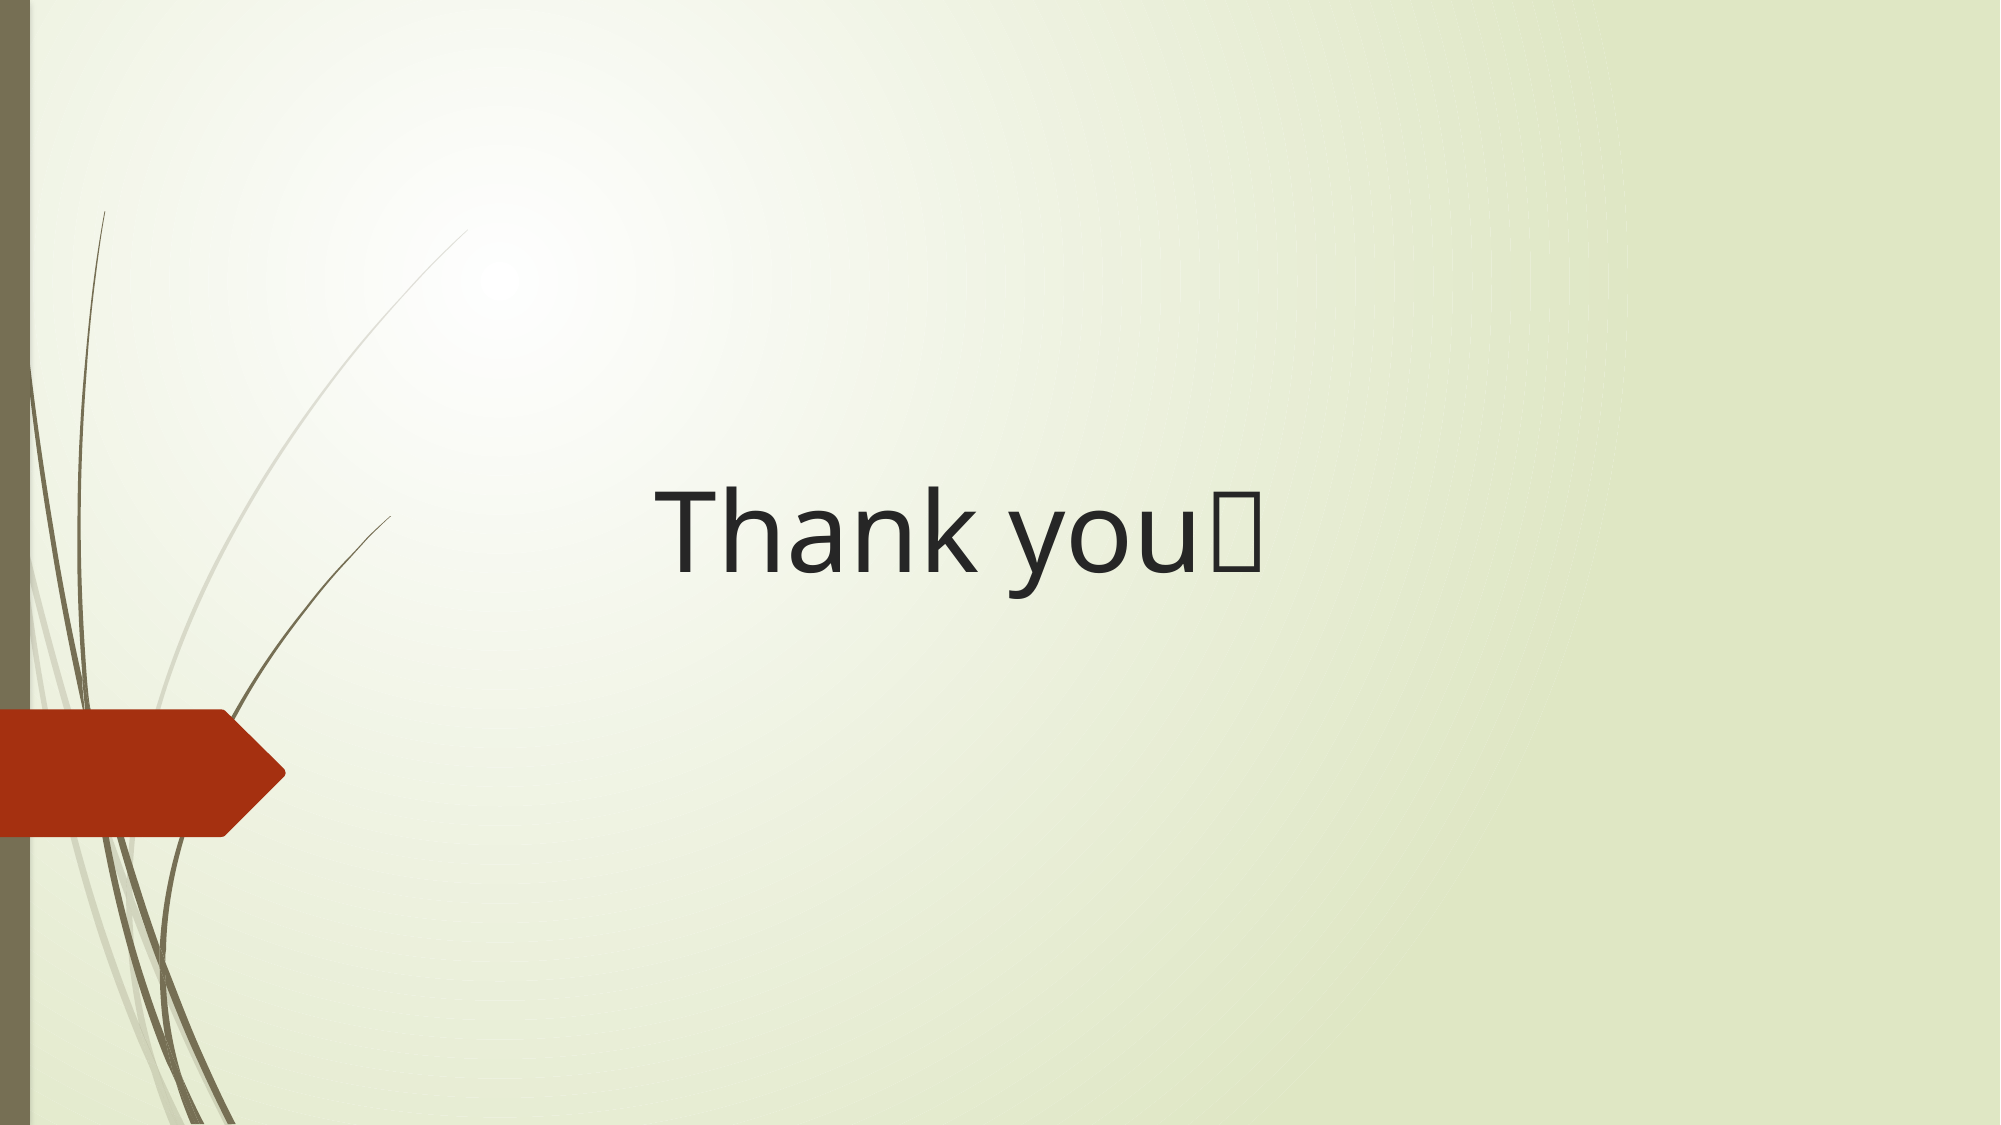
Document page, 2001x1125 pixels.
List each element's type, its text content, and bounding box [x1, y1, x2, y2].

title Thank you [639, 231, 2000, 603]
